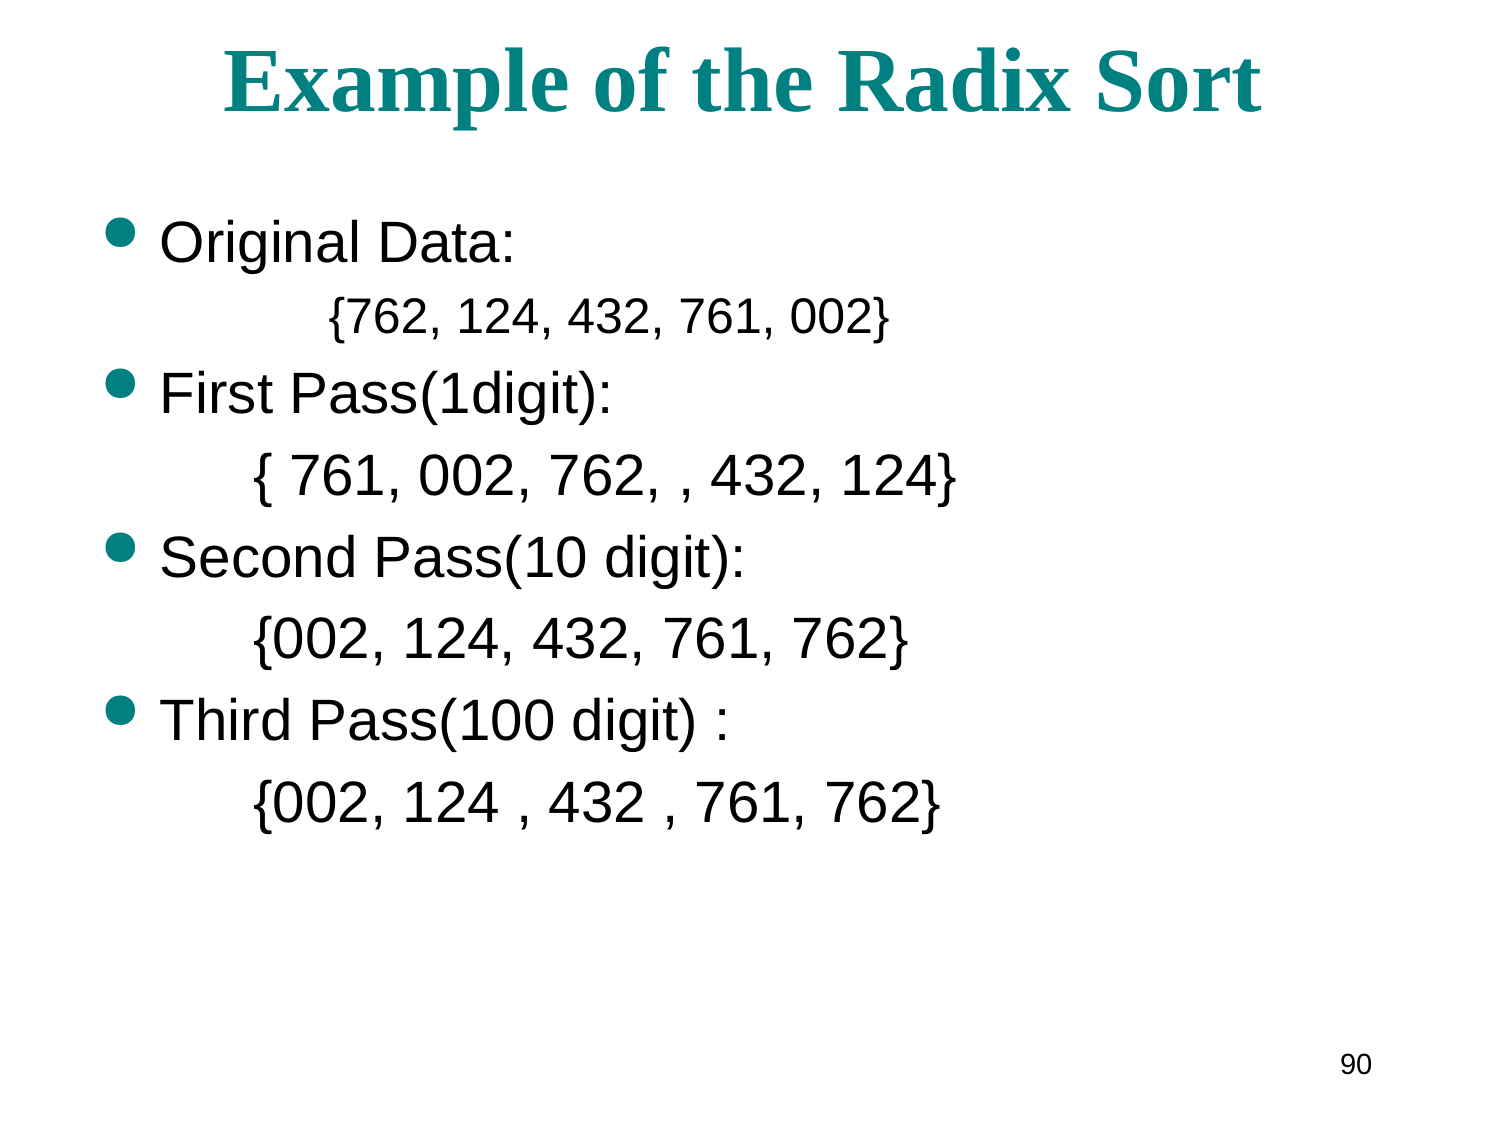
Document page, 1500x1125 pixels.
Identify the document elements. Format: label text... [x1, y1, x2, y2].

list Original Data: {762, 124, 432, 761, 002} First Pass(1digit): { 761, 002, 762, , 432, 124} Second Pass(10 digit): {002, 124, 432, 761, 762} Third Pass(100 digit) : {002, 124 , 432 , 761, 762} [88, 196, 1388, 1001]
slide_number 90 [1287, 1024, 1388, 1101]
title Example of the Radix Sort [99, 37, 1388, 138]
